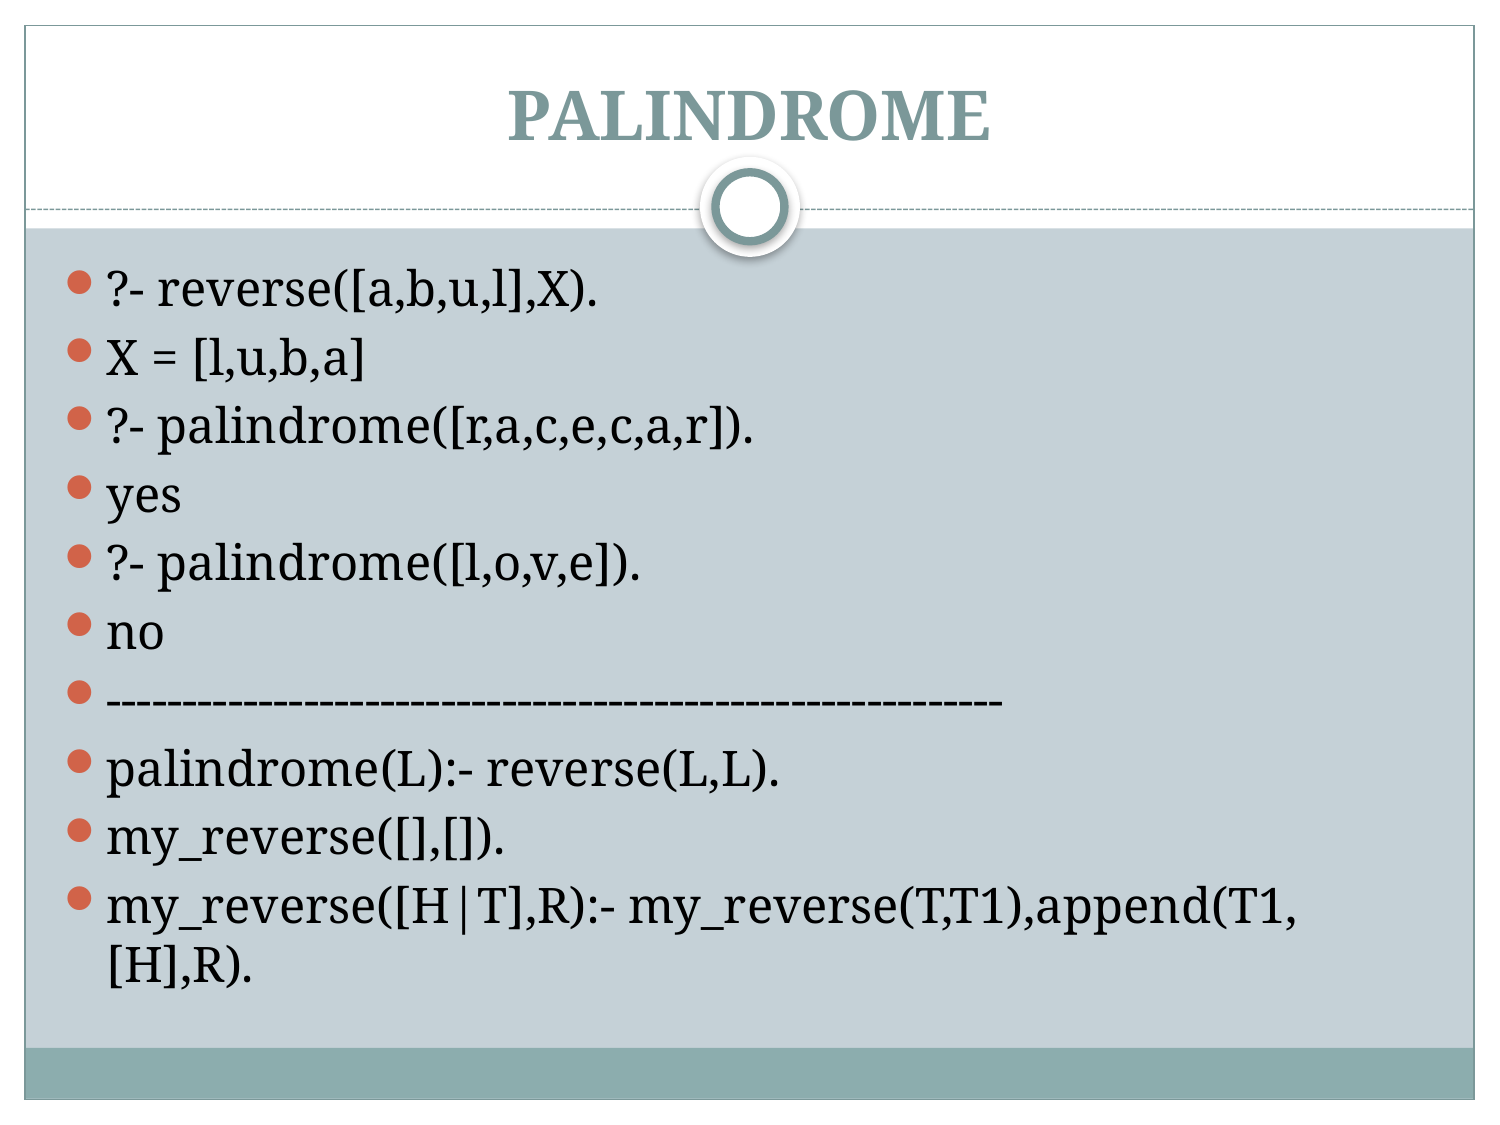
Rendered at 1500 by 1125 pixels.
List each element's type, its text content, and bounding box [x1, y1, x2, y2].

list ?- reverse([a,b,u,l],X). X = [l,u,b,a] ?- palindrome([r,a,c,e,c,a,r]). yes ?- palindrome([l,o,v,e]). no ----------------------------------------------------------- palindrome(L):- reverse(L,L). my_reverse([],[]). my_reverse([H|T],R):- my_reverse(T,T1),append(T1,[H],R). [49, 250, 1445, 1001]
title PALINDROME [49, 37, 1450, 162]
